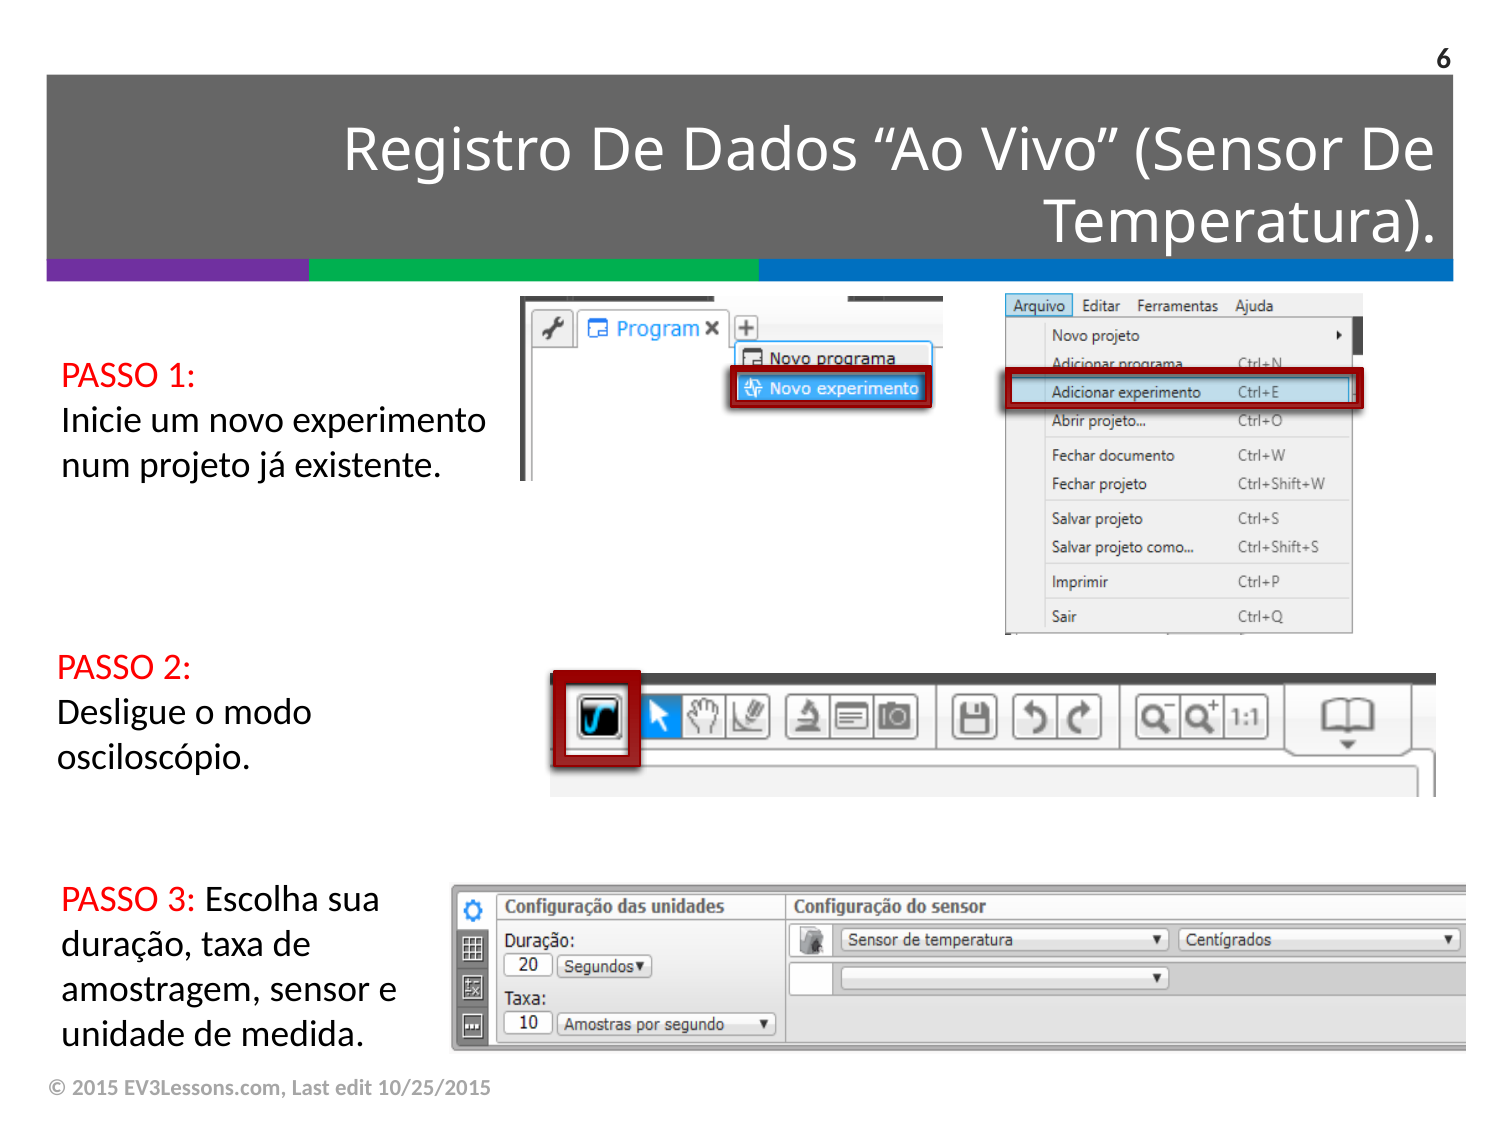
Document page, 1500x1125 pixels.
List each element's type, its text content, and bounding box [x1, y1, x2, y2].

footer © 2015 EV3Lessons.com, Last edit 10/25/2015 [32, 1055, 1038, 1116]
picture [1005, 291, 1363, 635]
title Registro De Dados “Ao Vivo” (Sensor De Temperatura). [46, 103, 1454, 263]
text_box PASSO 2: Desligue o modo osciloscópio. [42, 634, 517, 920]
picture [448, 882, 1467, 1055]
picture [549, 673, 1437, 798]
text_box PASSO 1: Inicie um novo experimento num projeto já existente. [46, 342, 521, 582]
picture [520, 295, 943, 481]
text_box PASSO 3: Escolha sua duração, taxa de amostragem, sensor e unidade de medida. [46, 867, 450, 1055]
slide_number 6 [1362, 27, 1466, 87]
